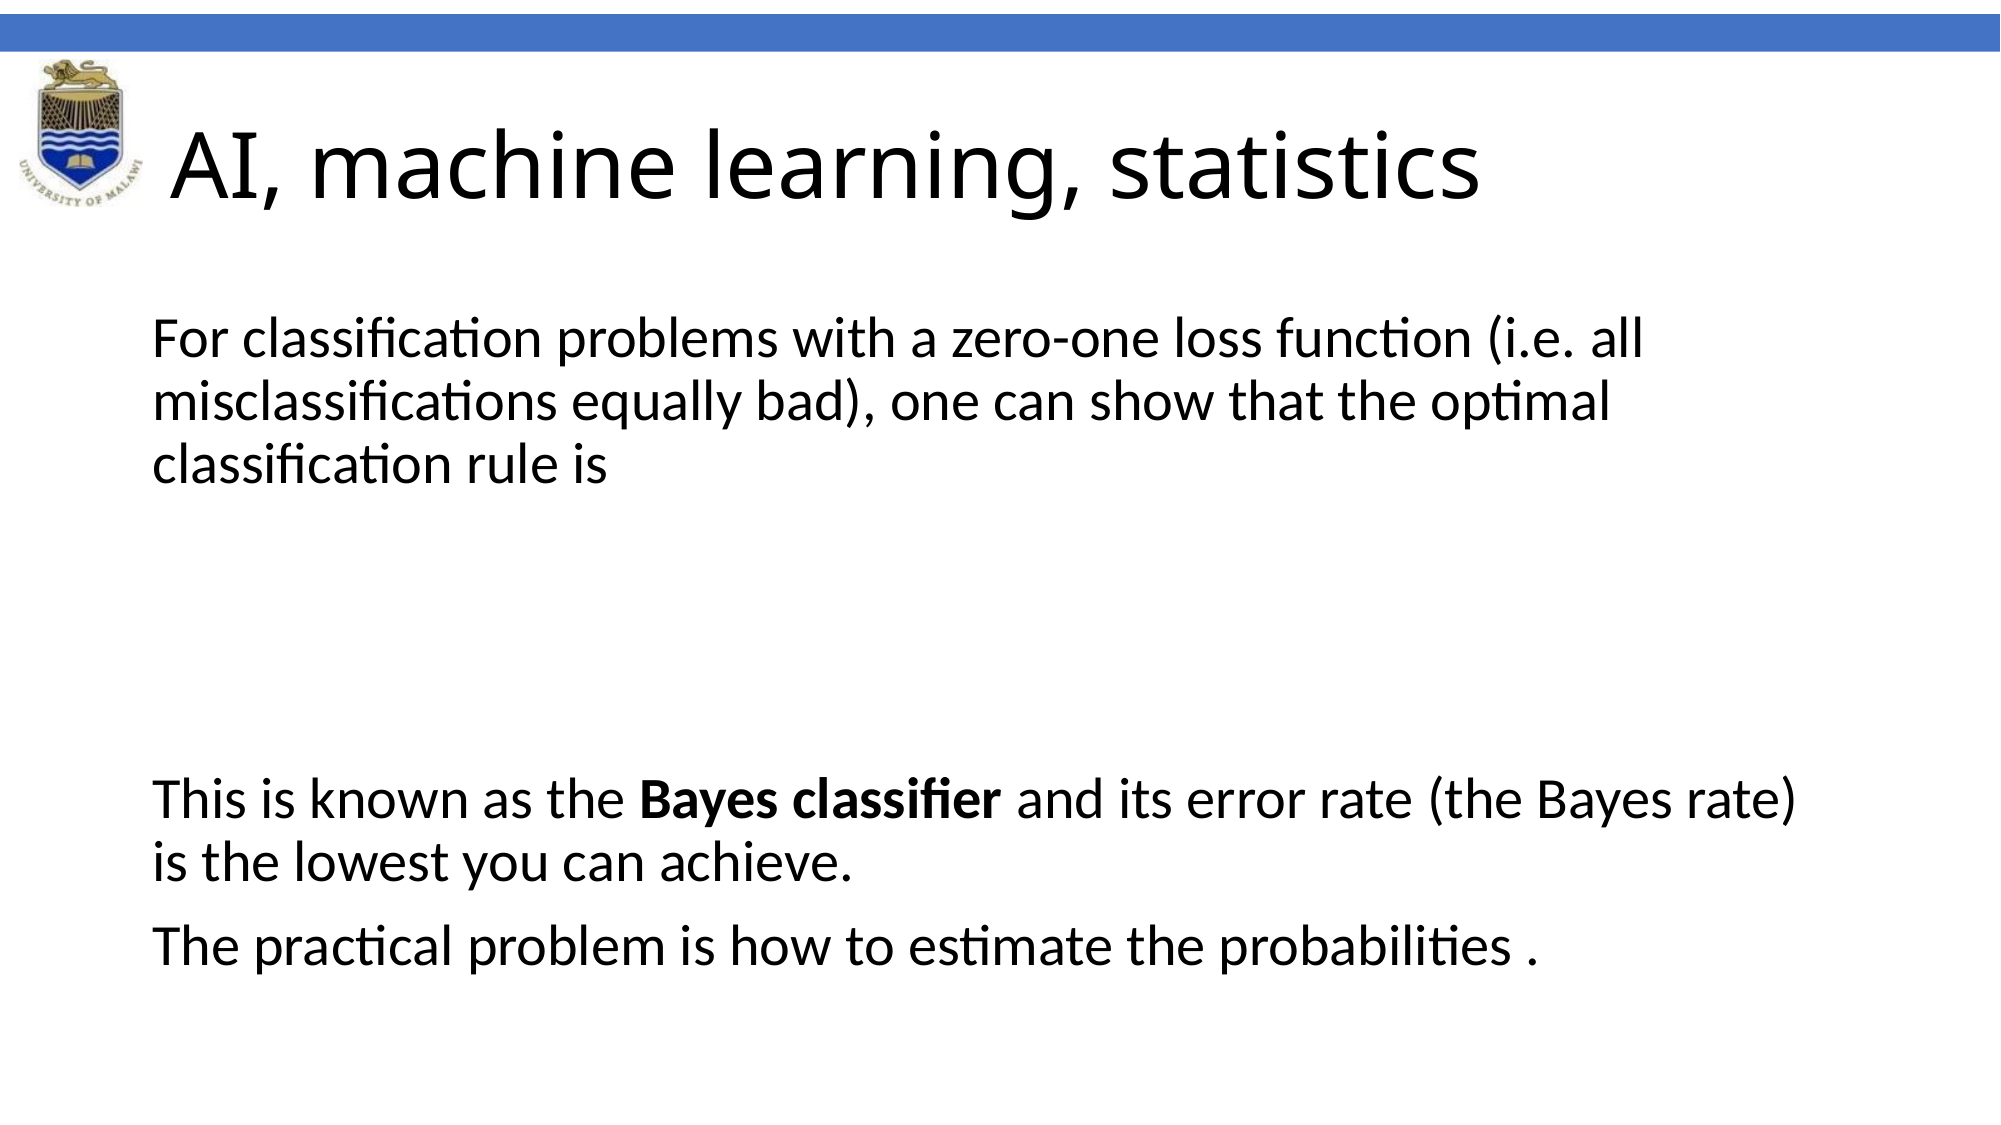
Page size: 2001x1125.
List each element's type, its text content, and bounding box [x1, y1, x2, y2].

picture [19, 59, 143, 207]
title AI, machine learning, statistics [155, 59, 1851, 278]
